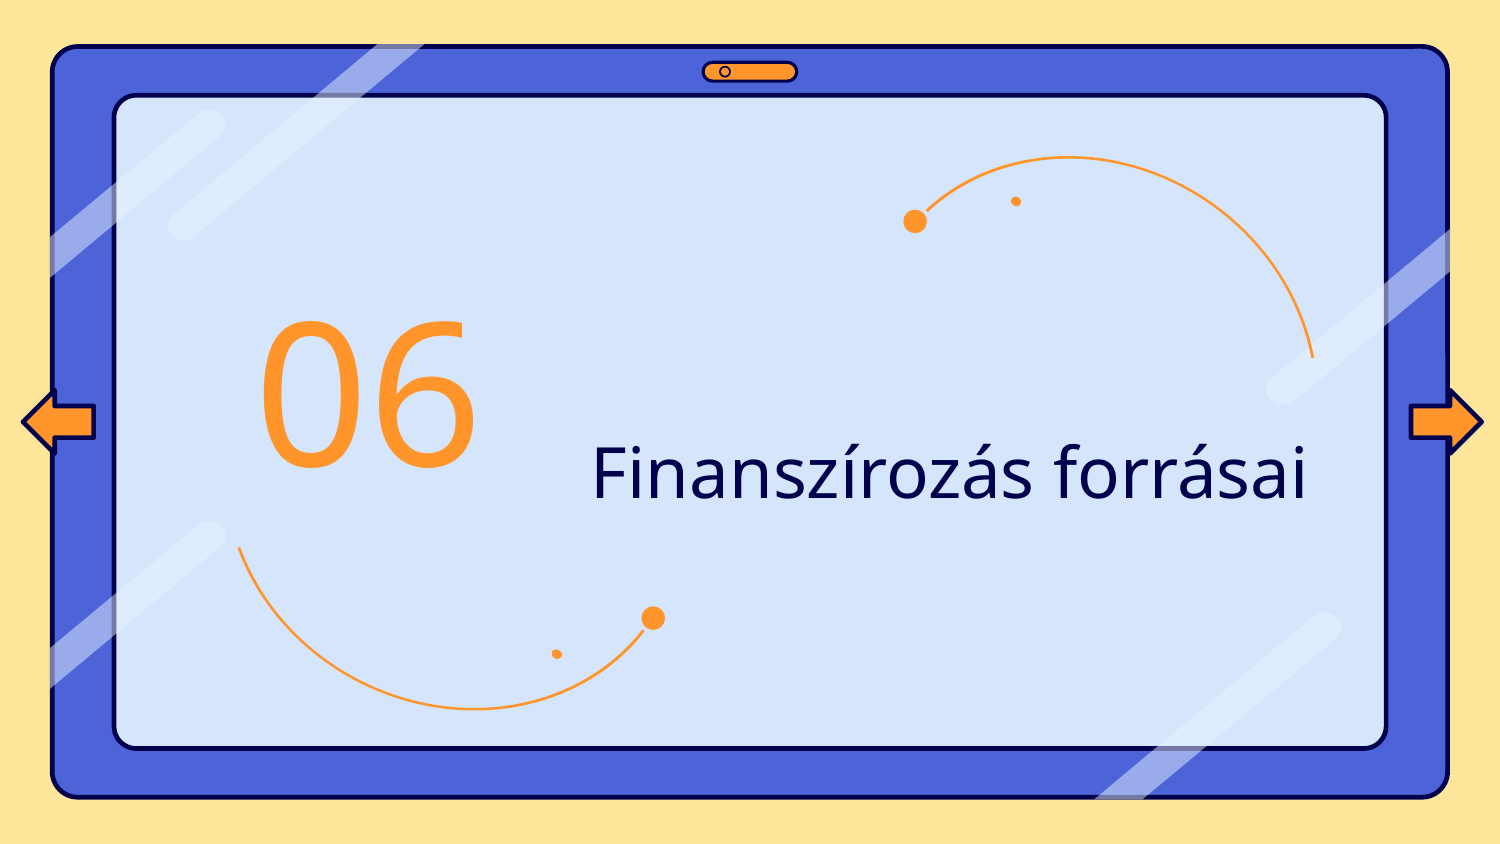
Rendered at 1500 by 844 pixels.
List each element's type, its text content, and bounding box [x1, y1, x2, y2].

title Finanszírozás forrásai [575, 316, 1335, 528]
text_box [319, 399, 548, 844]
text_box [22, 390, 94, 454]
title 06 [187, 281, 550, 493]
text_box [1018, 31, 1247, 476]
text_box [1410, 390, 1482, 454]
